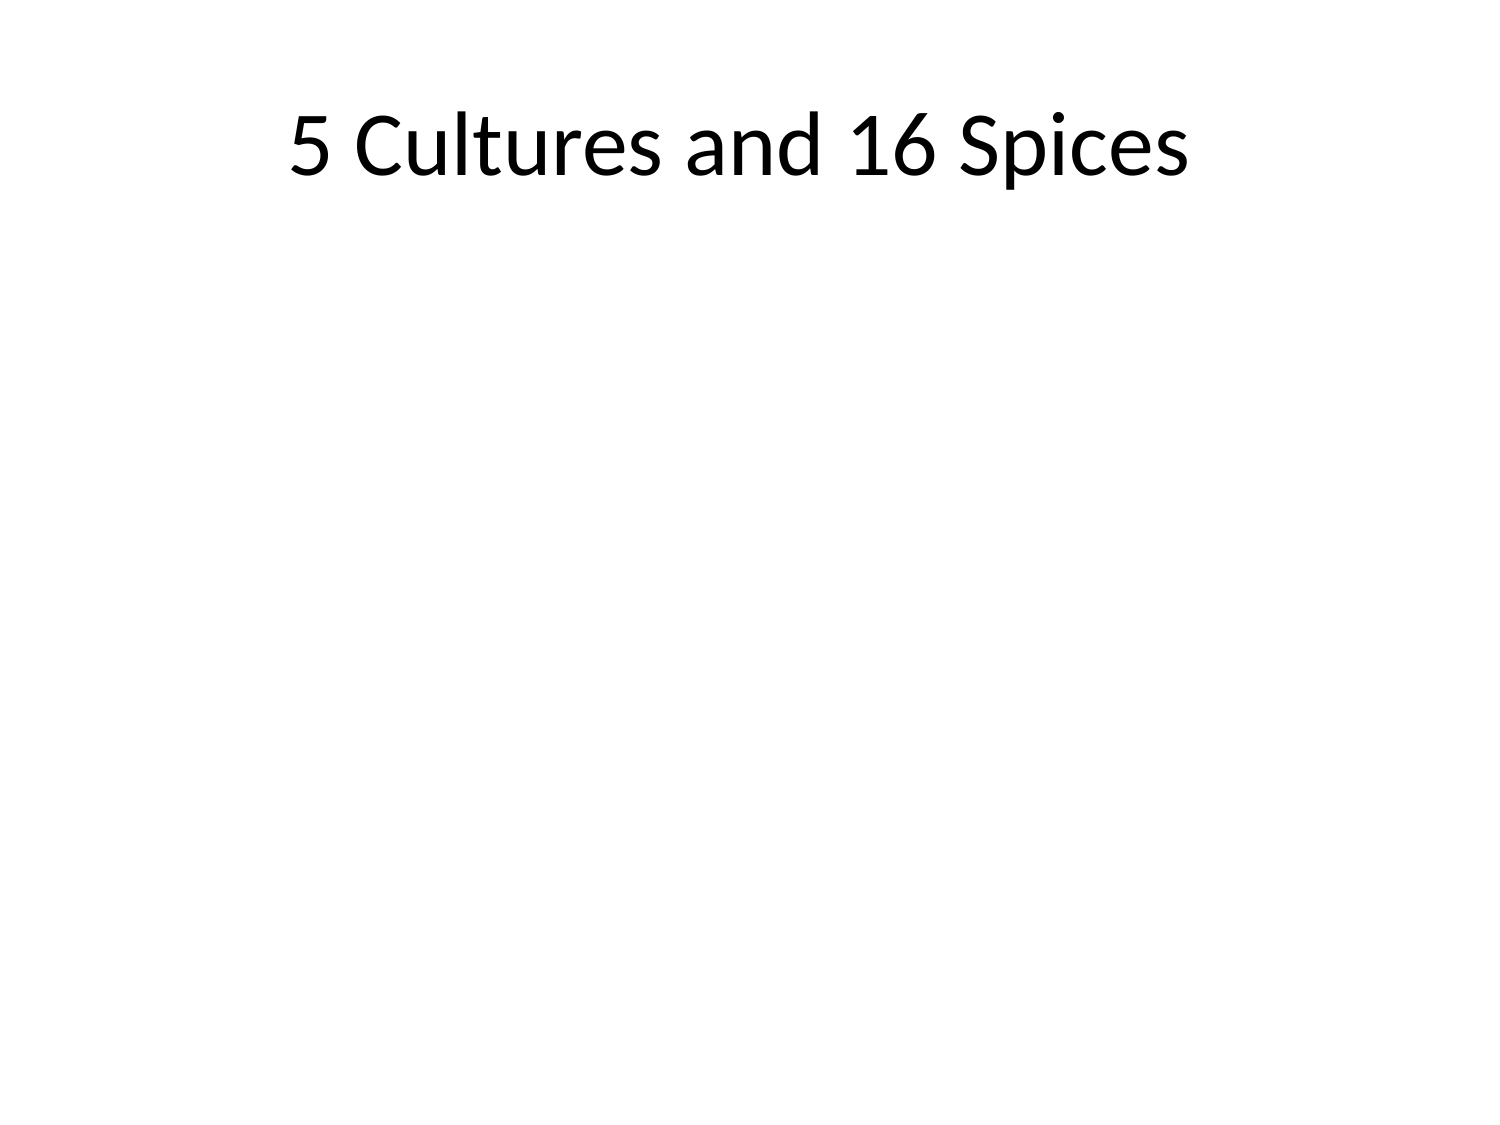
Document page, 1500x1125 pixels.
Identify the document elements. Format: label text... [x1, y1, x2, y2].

title 5 Cultures and 16 Spices [75, 45, 1425, 233]
